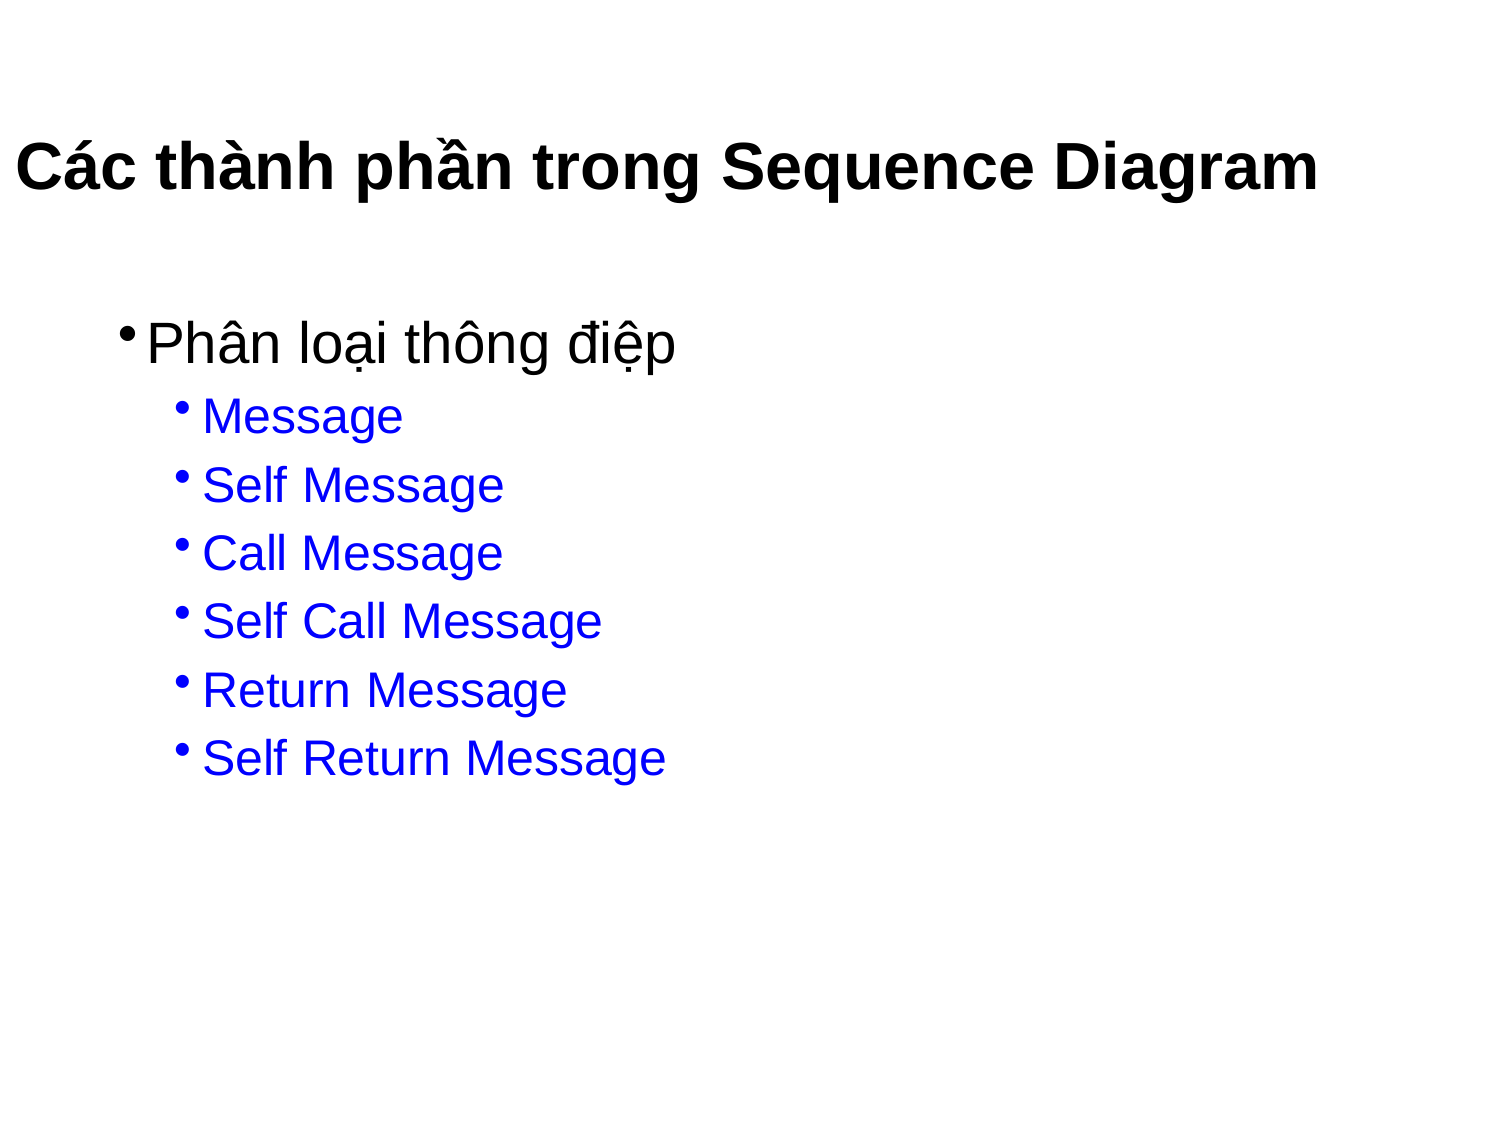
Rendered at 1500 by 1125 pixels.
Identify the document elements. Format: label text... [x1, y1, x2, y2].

title Các thành phần trong Sequence Diagram [12, 120, 1323, 311]
text_box Phân loại thông điệp Message Self Message Call Message Self Call Message Return Message Self Return Message [115, 311, 681, 786]
